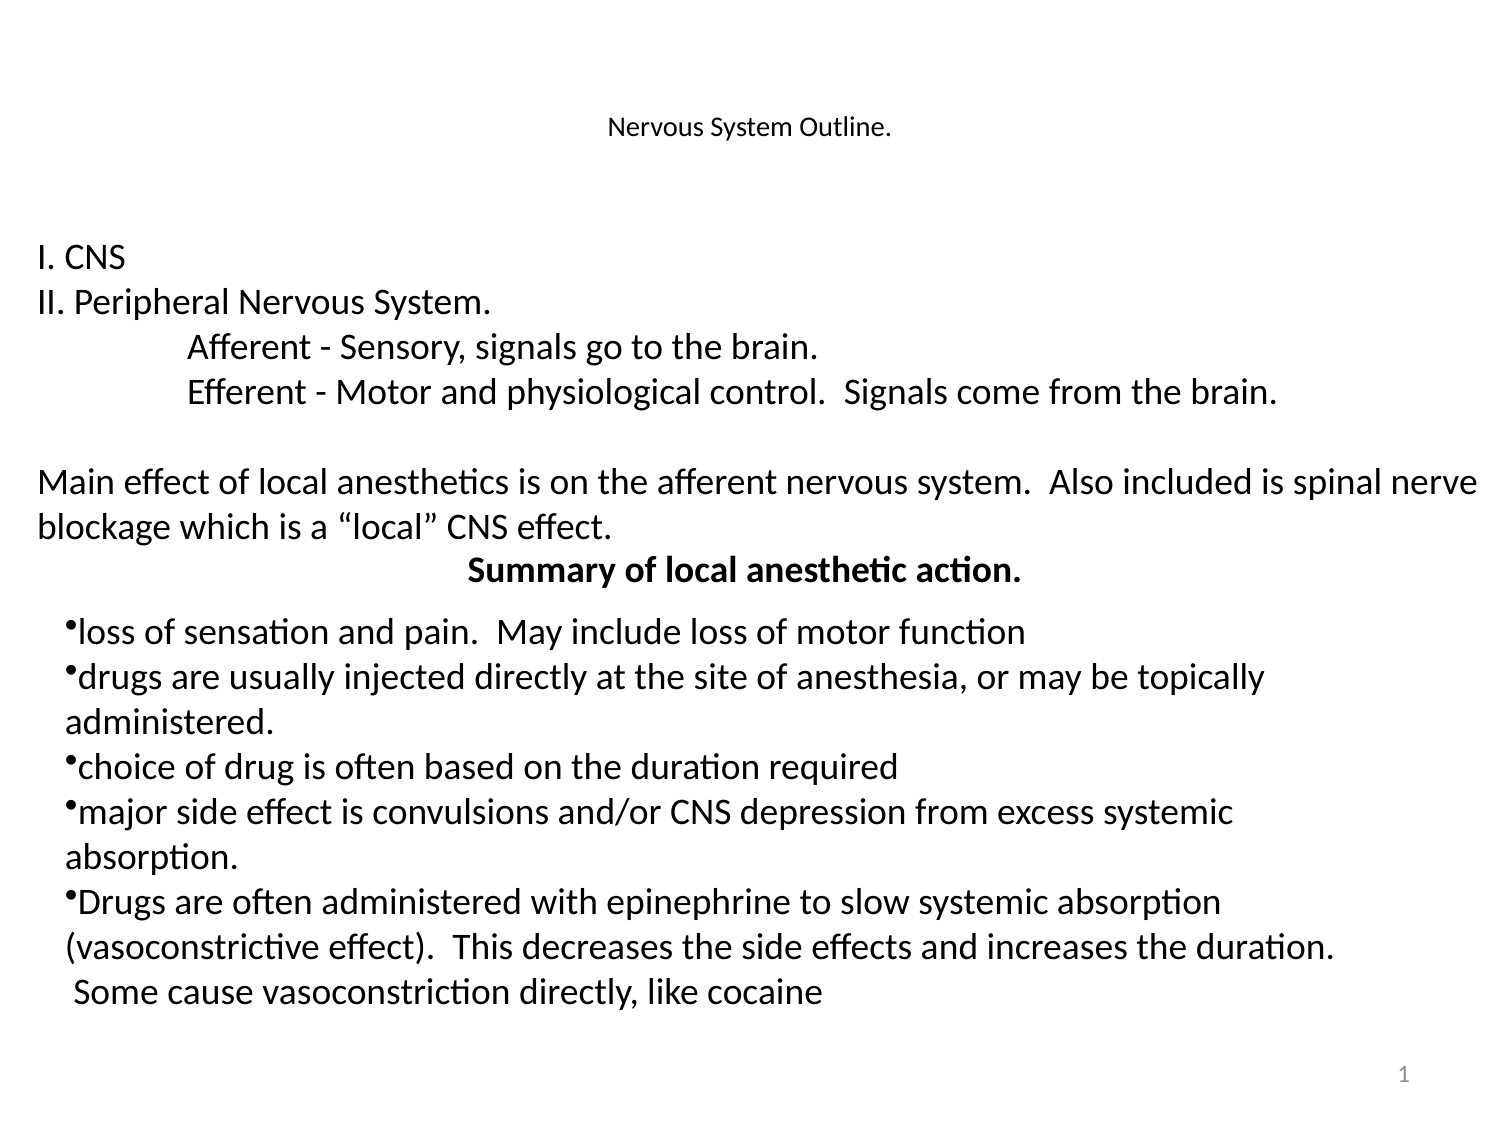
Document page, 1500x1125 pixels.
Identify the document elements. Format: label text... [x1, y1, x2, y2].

title Nervous System Outline. [112, 99, 1388, 150]
text_box I. CNS II. Peripheral Nervous System. Afferent - Sensory, signals go to the brain. Efferent - Motor and physiological control. Signals come from the brain. Main effect of local anesthetics is on the afferent nervous system. Also included is spinal nerve blockage which is a “local” CNS effect. [22, 224, 1500, 555]
text_box loss of sensation and pain. May include loss of motor function drugs are usually injected directly at the site of anesthesia, or may be topically administered. choice of drug is often based on the duration required major side effect is convulsions and/or CNS depression from excess systemic absorption. Drugs are often administered with epinephrine to slow systemic absorption (vasoconstrictive effect). This decreases the side effects and increases the duration. Some cause vasoconstriction directly, like cocaine [50, 599, 1353, 1065]
text_box Summary of local anesthetic action. [452, 537, 1038, 598]
slide_number 1 [1074, 1042, 1425, 1103]
